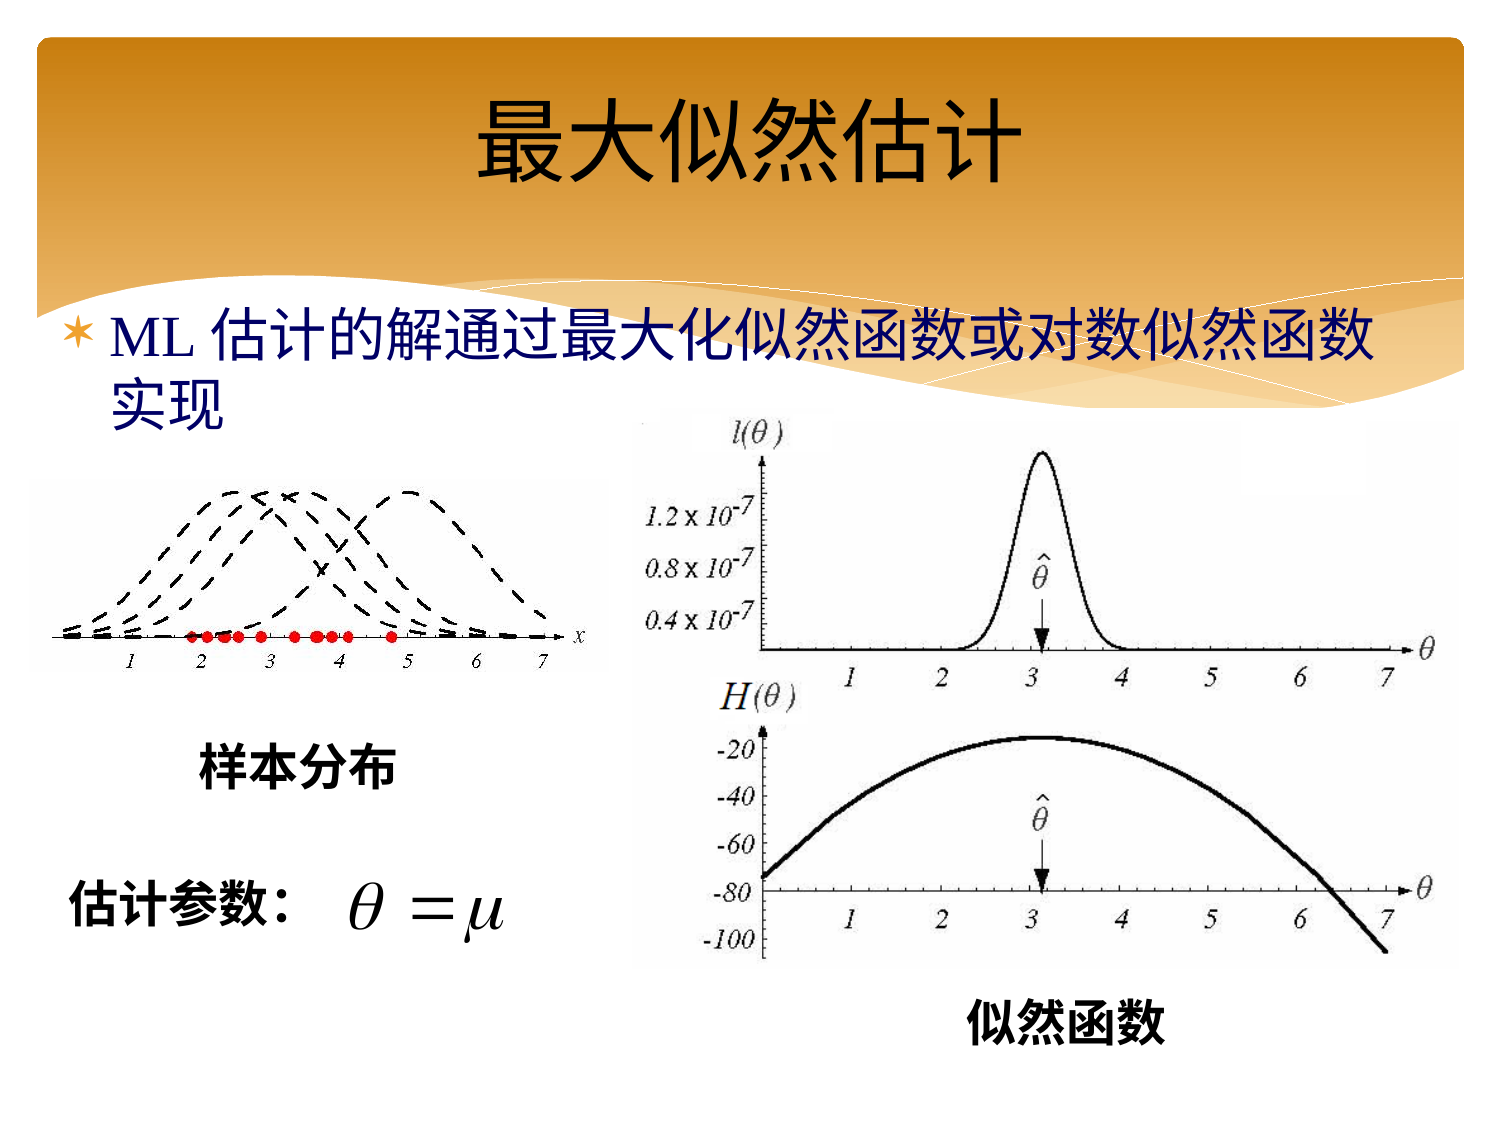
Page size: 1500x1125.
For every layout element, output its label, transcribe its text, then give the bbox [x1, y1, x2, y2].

text_box 样本分布 [183, 727, 414, 803]
picture [29, 479, 609, 698]
picture [631, 408, 1460, 969]
text_box 似然函数 [951, 983, 1182, 1059]
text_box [336, 866, 526, 965]
title 最大似然估计 [75, 45, 1425, 233]
list ML估计的解通过最大化似然函数或对数似然函数 实现 [49, 290, 1451, 979]
text_box 估计参数： [54, 865, 334, 941]
